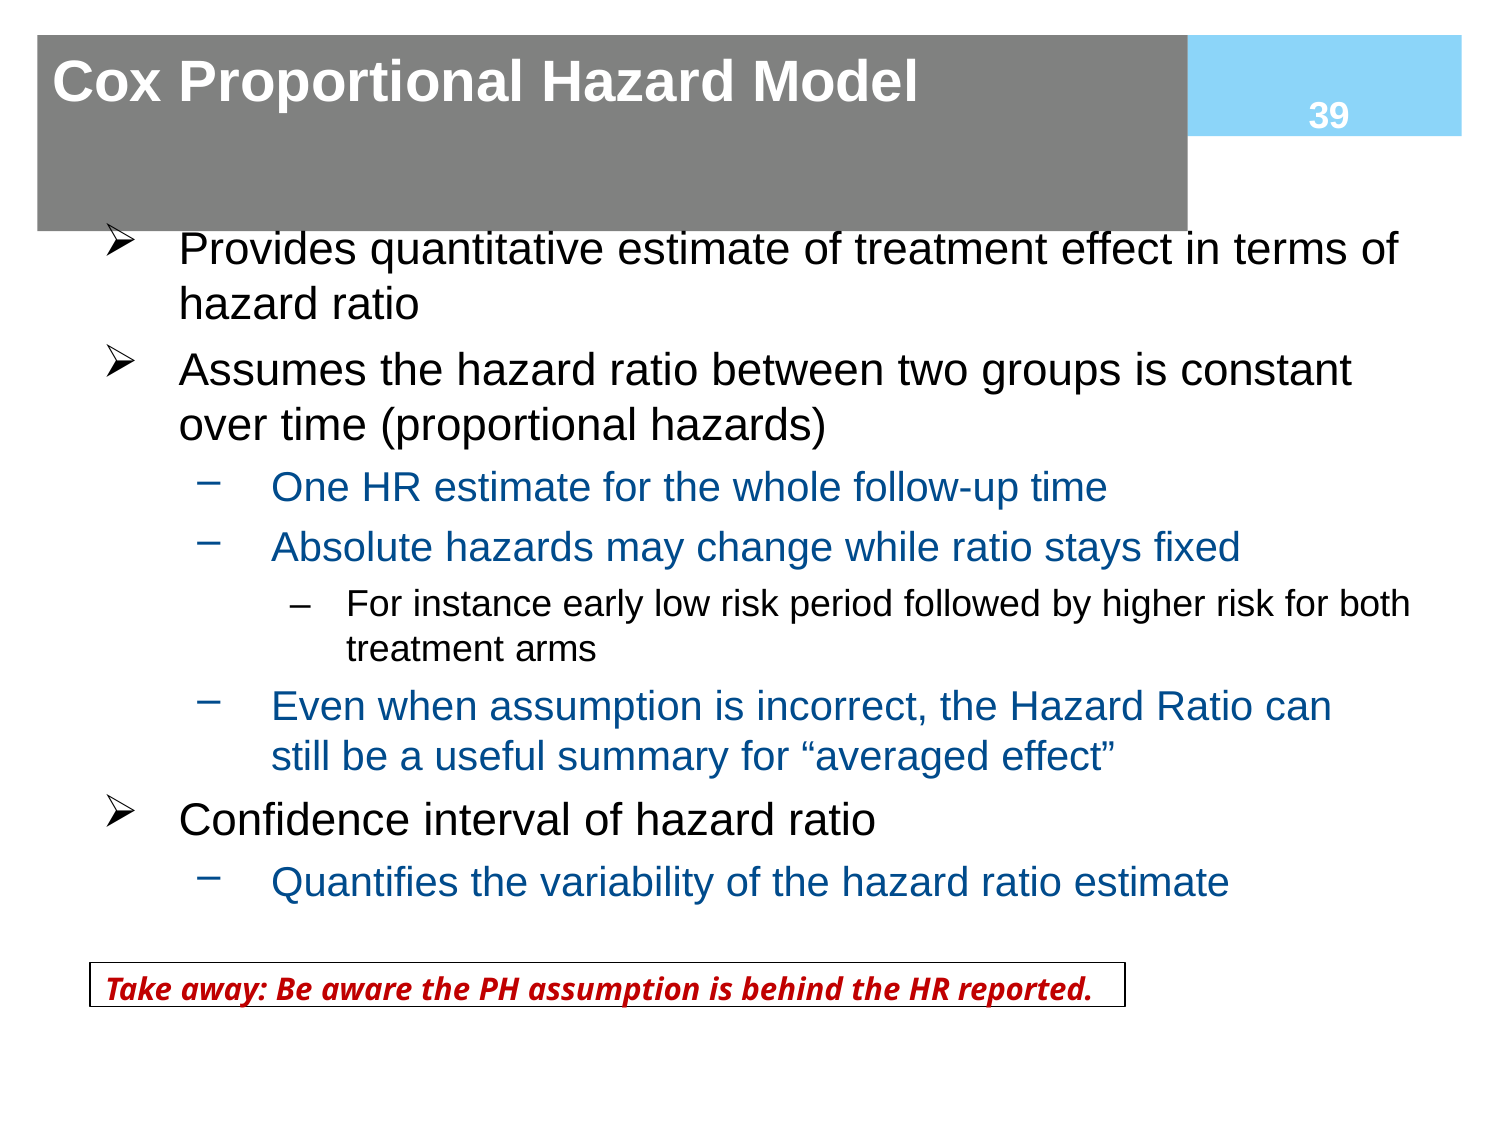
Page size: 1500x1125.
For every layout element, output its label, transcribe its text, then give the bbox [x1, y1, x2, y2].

text_box Provides quantitative estimate of treatment effect in terms of hazard ratio Assumes the hazard ratio between two groups is constant over time (proportional hazards) One HR estimate for the whole follow-up time Absolute hazards may change while ratio stays fixed – For instance early low risk period followed by higher risk for both treatment arms Even when assumption is incorrect, the Hazard Ratio can still be a useful summary for “averaged effect” Confidence interval of hazard ratio Quantifies the variability of the hazard ratio estimate [100, 216, 1415, 905]
title Cox Proportional Hazard Model [37, 35, 1188, 232]
text_box 39 [1188, 35, 1462, 137]
text_box Take away: Be aware the PH assumption is behind the HR reported. [90, 962, 1125, 1007]
